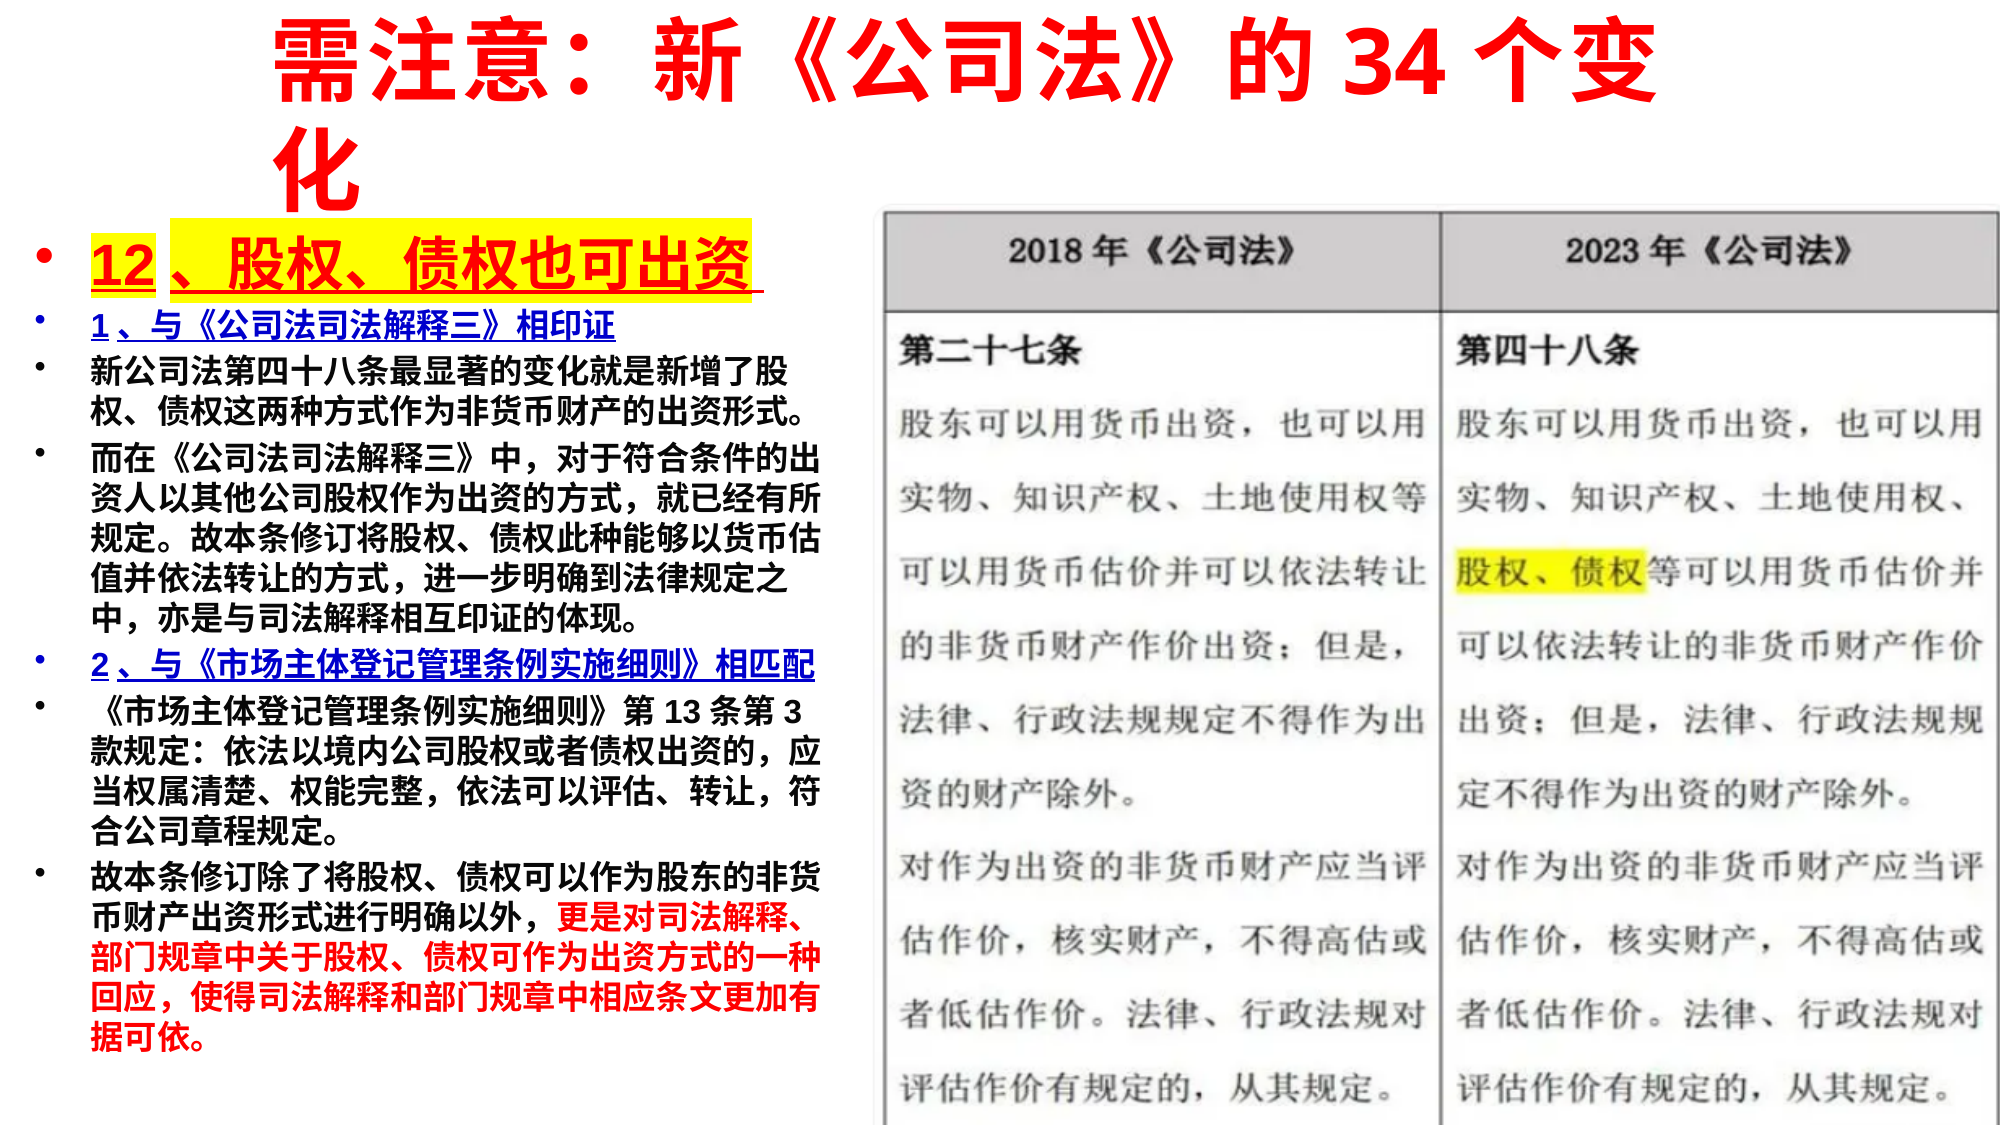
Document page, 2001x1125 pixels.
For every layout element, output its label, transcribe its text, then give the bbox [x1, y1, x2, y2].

picture [869, 201, 2000, 1125]
list 12、股权、债权也可出资 1、与《公司法司法解释三》相印证 新公司法第四十八条最显著的变化就是新增了股权、债权这两种方式作为非货币财产的出资形式。 而在《公司法司法解释三》中，对于符合条件的出资人以其他公司股权作为出资的方式，就已经有所规定。故本条修订将股权、债权此种能够以货币估值并依法转让的方式，进一步明确到法律规定之中，亦是与司法解释相互印证的体现。 2、与《市场主体登记管理条例实施细则》相匹配 《市场主体登记管理条例实施细则》第13条第3款规定：依法以境内公司股权或者债权出资的，应当权属清楚、权能完整，依法可以评估、转让，符合公司章程规定。 故本条修订除了将股权、债权可以作为股东的非货币财产出资形式进行明确以外，更是对司法解释、部门规章中关于股权、债权可作为出资方式的一种回应，使得司法解释和部门规章中相应条文更加有据可依。 [19, 219, 859, 1005]
title 需注意：新《公司法》的34个变化 [255, 19, 1675, 207]
